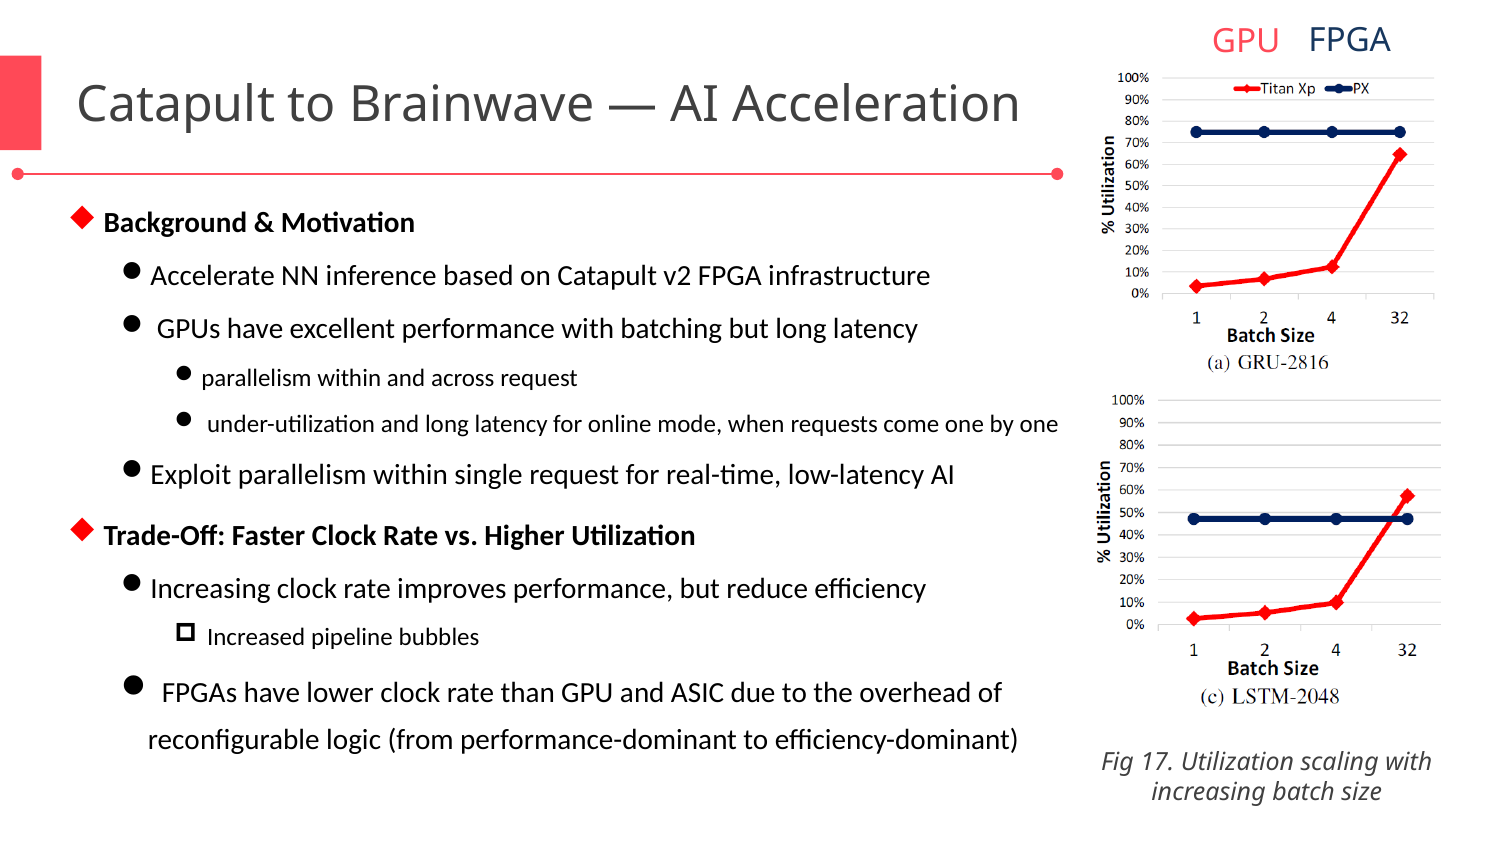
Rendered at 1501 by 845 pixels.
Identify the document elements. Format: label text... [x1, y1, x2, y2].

text_box Background & Motivation Accelerate NN inference based on Catapult v2 FPGA infrastructure GPUs have excellent performance with batching but long latency parallelism within and across request under-utilization and long latency for online mode, when requests come one by one Exploit parallelism within single request for real-time, low-latency AI Trade-Off: Faster Clock Rate vs. Higher Utilization Increasing clock rate improves performance, but reduce efficiency Increased pipeline bubbles FPGAs have lower clock rate than GPU and ASIC due to the overhead of reconfigurable logic (from performance-dominant to efficiency-dominant) [53, 185, 1081, 776]
text_box [0, 55, 42, 151]
text_box GPU [1197, 11, 1293, 55]
text_box Fig 17. Utilization scaling with increasing batch size [1051, 737, 1483, 813]
text_box Catapult to Brainwave — AI Acceleration [76, 71, 1080, 132]
picture [1080, 55, 1441, 711]
text_box FPGA [1293, 11, 1421, 55]
